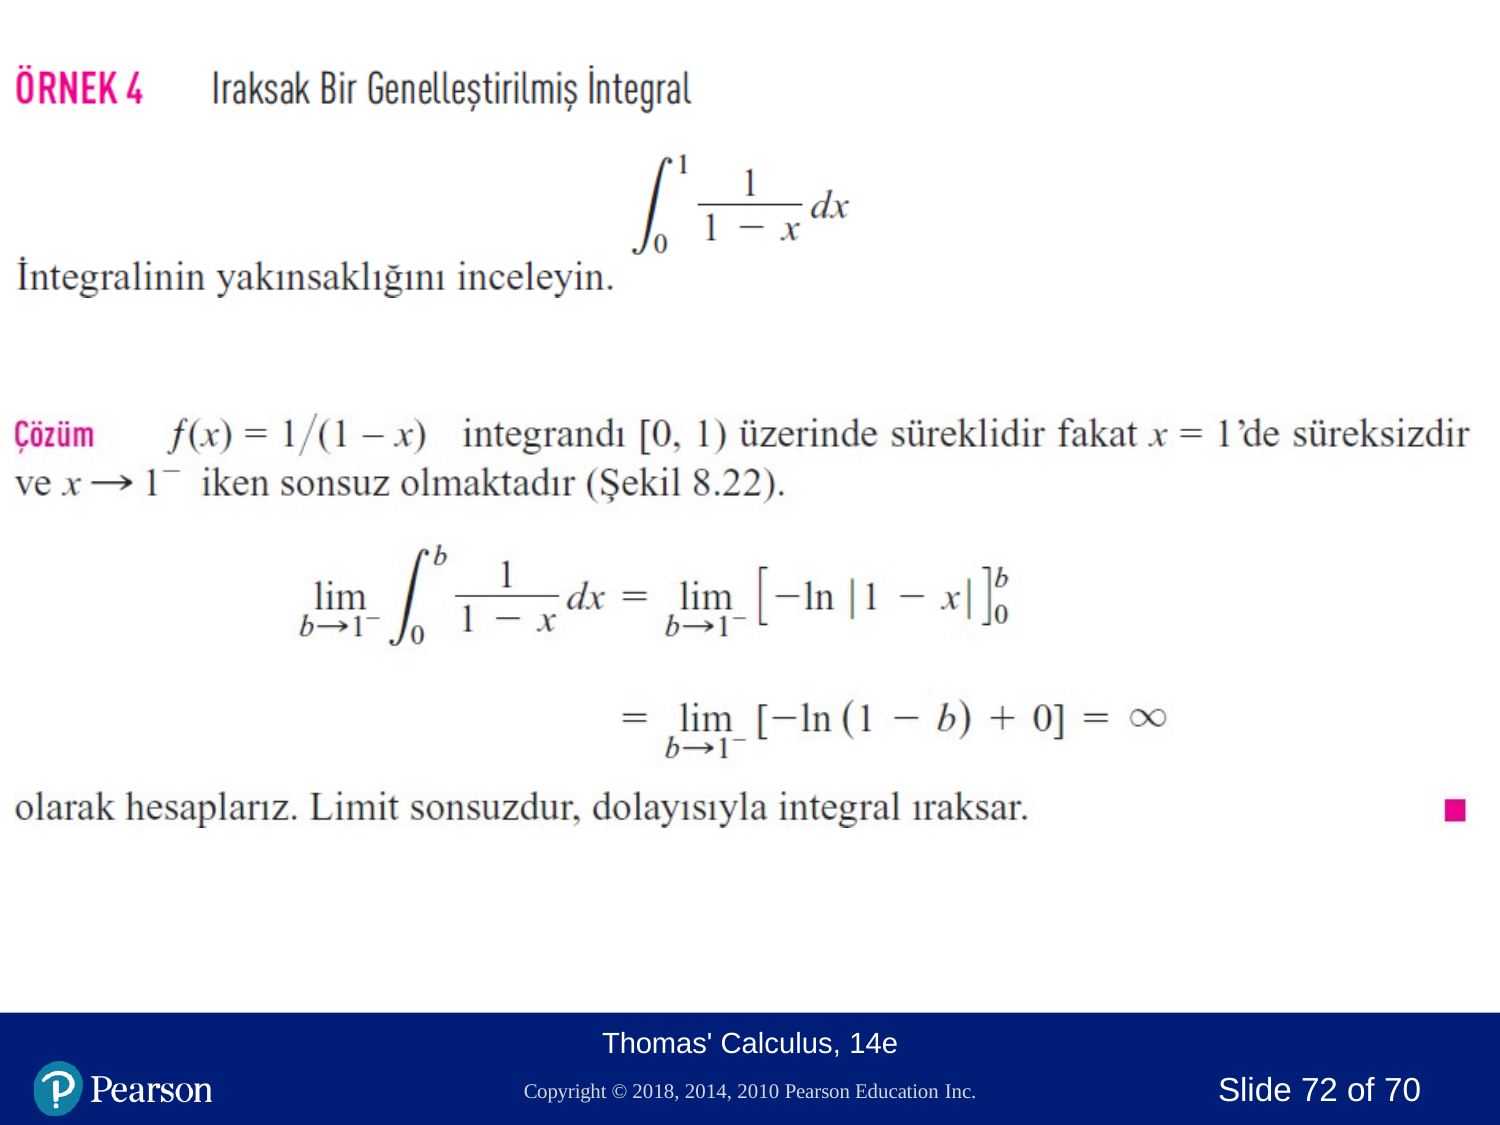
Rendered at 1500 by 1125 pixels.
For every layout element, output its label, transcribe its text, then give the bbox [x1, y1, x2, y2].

footer Thomas' Calculus, 14e Copyright © 2018, 2014, 2010 Pearson Education Inc. [519, 1024, 978, 1125]
slide_number Slide 10 of 70 [1216, 1069, 1424, 1125]
text_box [15, 65, 855, 298]
picture [33, 1061, 212, 1116]
text_box [14, 413, 1472, 828]
